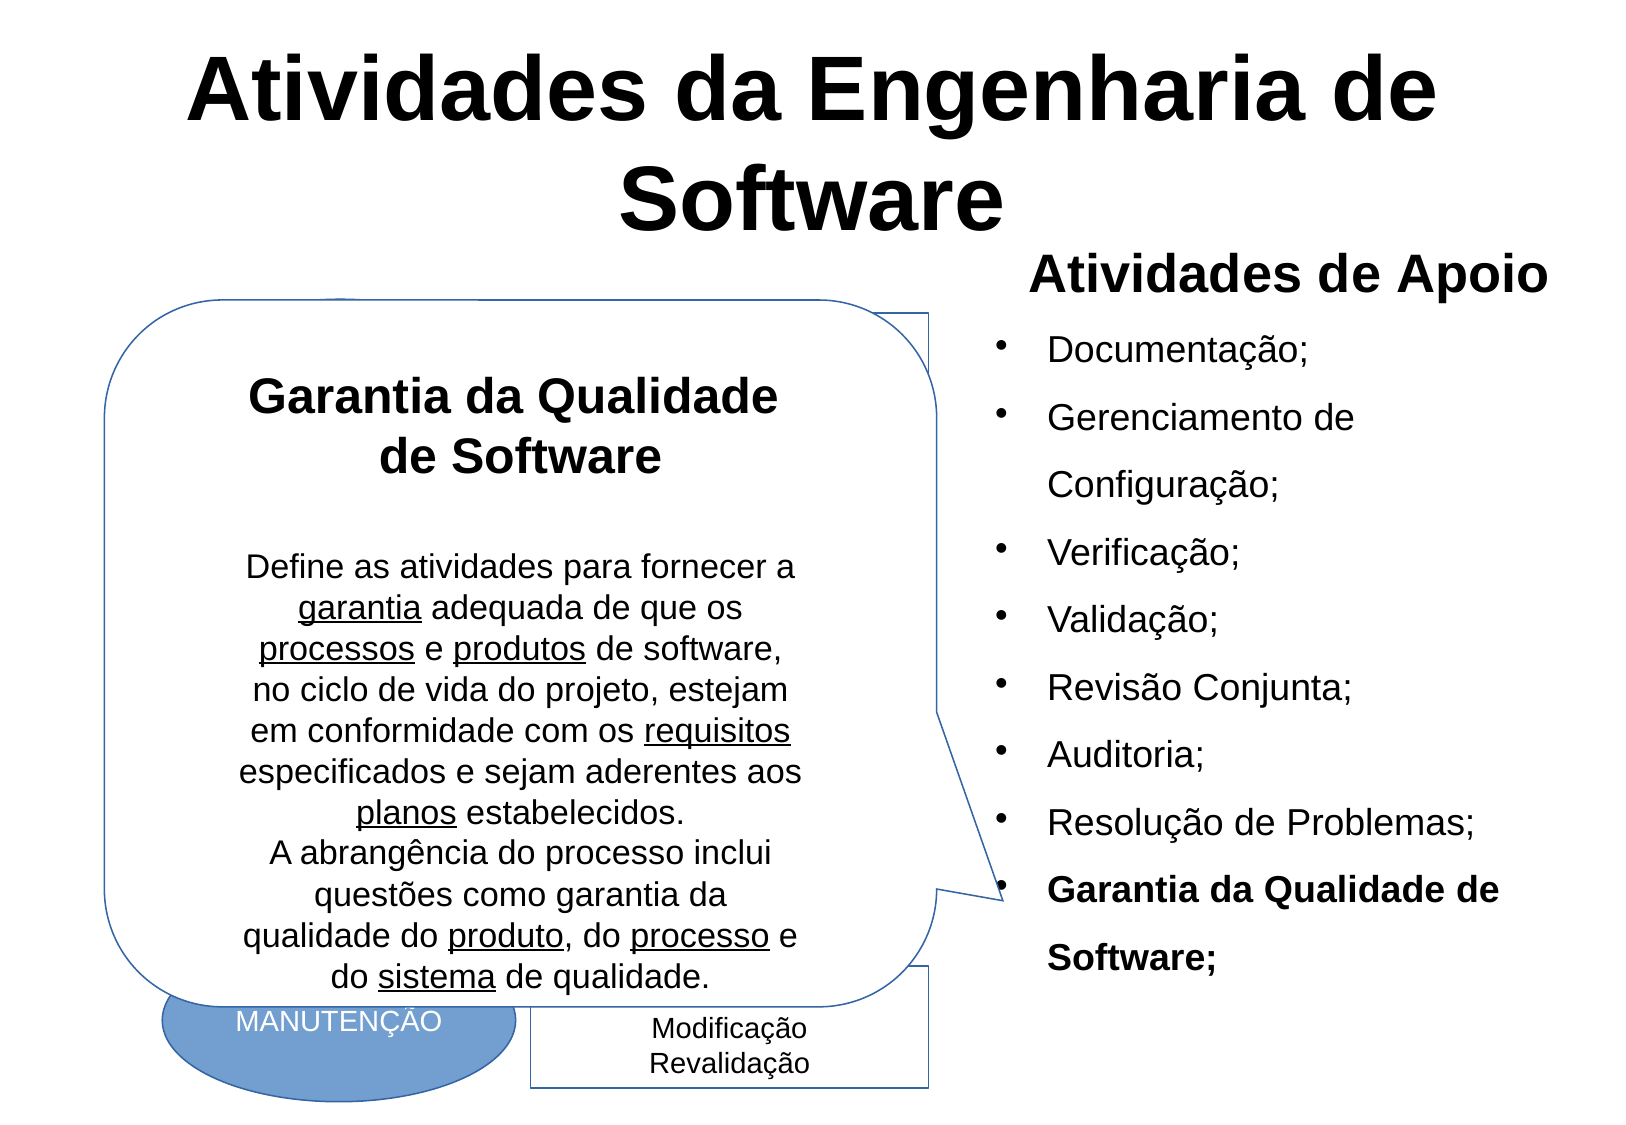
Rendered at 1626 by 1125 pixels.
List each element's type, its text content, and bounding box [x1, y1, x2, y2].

text_box Atividades de Apoio Documentação; Gerenciamento de Configuração; Verificação; Validação; Revisão Conjunta; Auditoria; Resolução de Problemas; Garantia da Qualidade de Software; [987, 272, 1583, 912]
text_box Garantia da Qualidade de Software Define as atividades para fornecer a garantia adequada de que os processos e produtos de software, no ciclo de vida do projeto, estejam em conformidade com os requisitos especificados e sejam aderentes aos planos estabelecidos. A abrangência do processo inclui questões como garantia da qualidade do produto, do processo e do sistema de qualidade. [104, 299, 1003, 1007]
text_box Análise de Sistema Planejamento do Projeto Análise de Requisitos [873, 312, 929, 373]
text_box MANUTENÇÃO [162, 996, 516, 1102]
text_box Atividades da Engenharia de Software [80, 41, 1543, 235]
text_box Entendimento Modificação Revalidação [530, 966, 929, 1089]
